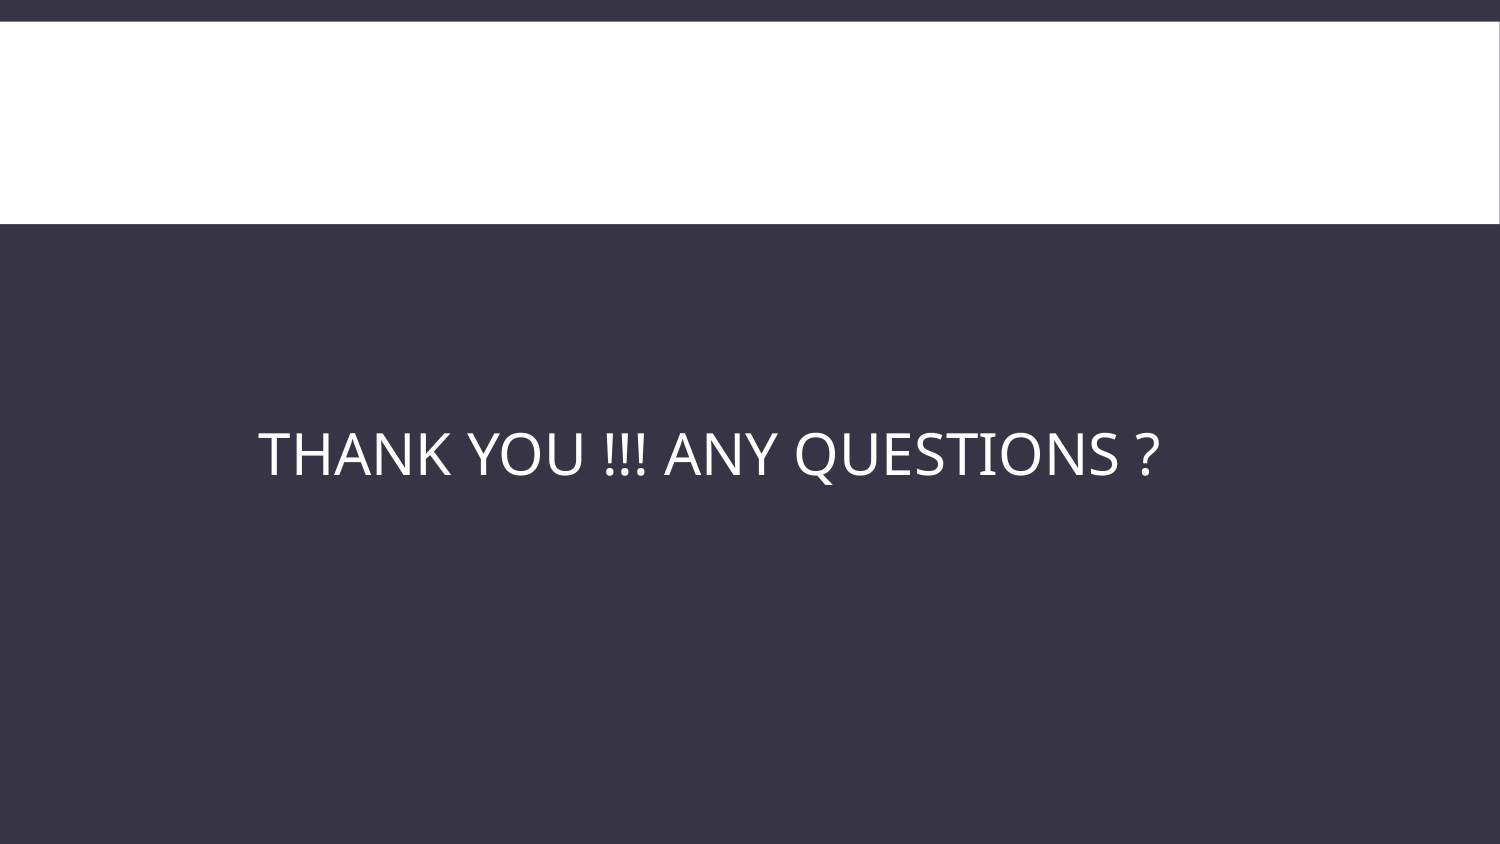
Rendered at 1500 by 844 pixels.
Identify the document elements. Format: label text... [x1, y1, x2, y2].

title THANK YOU !!! ANY QUESTIONS ? [243, 348, 1500, 496]
